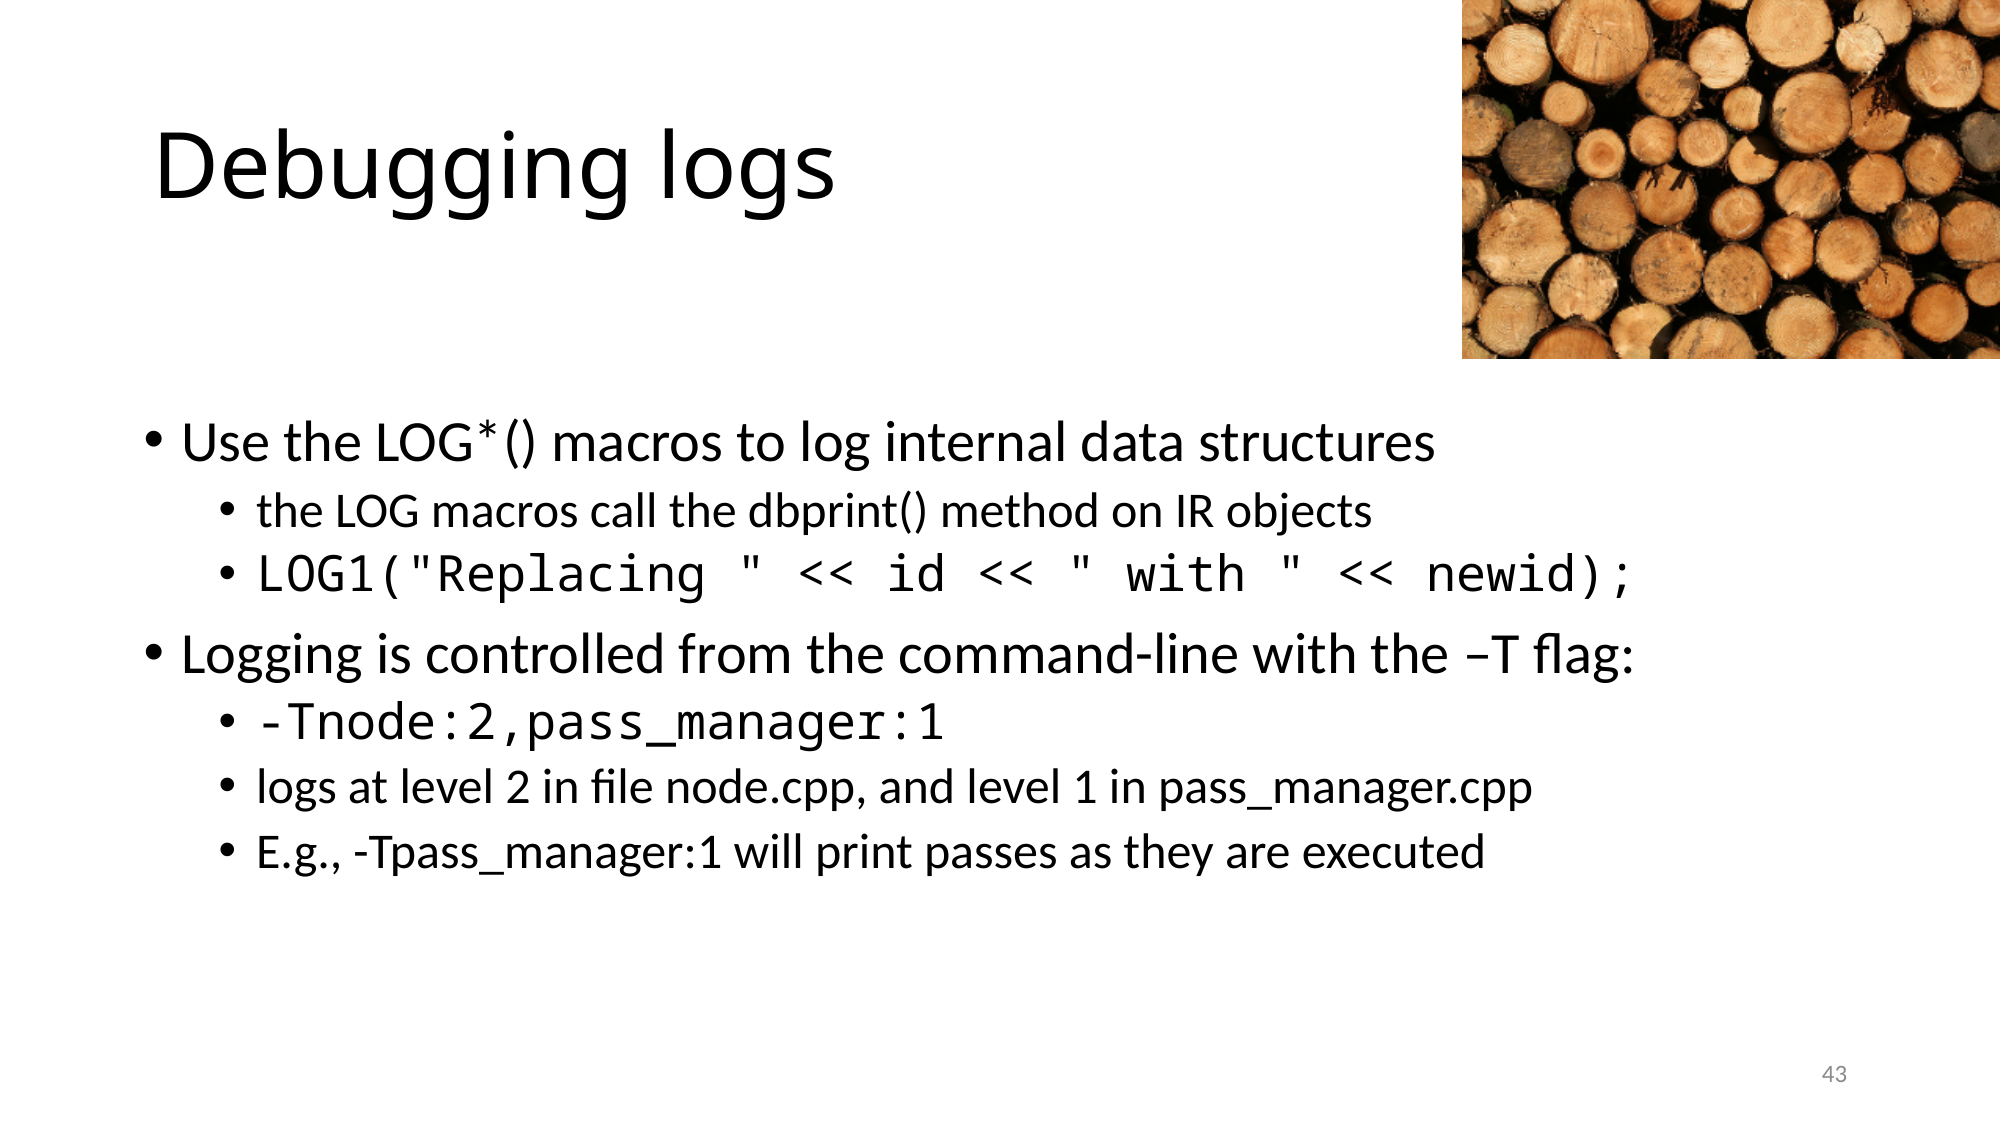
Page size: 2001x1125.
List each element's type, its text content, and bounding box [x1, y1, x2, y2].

slide_number 43 [1412, 1042, 1863, 1103]
list Use the LOG*() macros to log internal data structures the LOG macros call the dbprint() method on IR objects LOG1("Replacing " << id << " with " << newid); Logging is controlled from the command-line with the –T flag: -Tnode:2,pass_manager:1 logs at level 2 in file node.cpp, and level 1 in pass_manager.cpp E.g., -Tpass_manager:1 will print passes as they are executed [128, 403, 1854, 1117]
title Debugging logs [137, 59, 1462, 278]
picture [1462, 0, 2000, 359]
